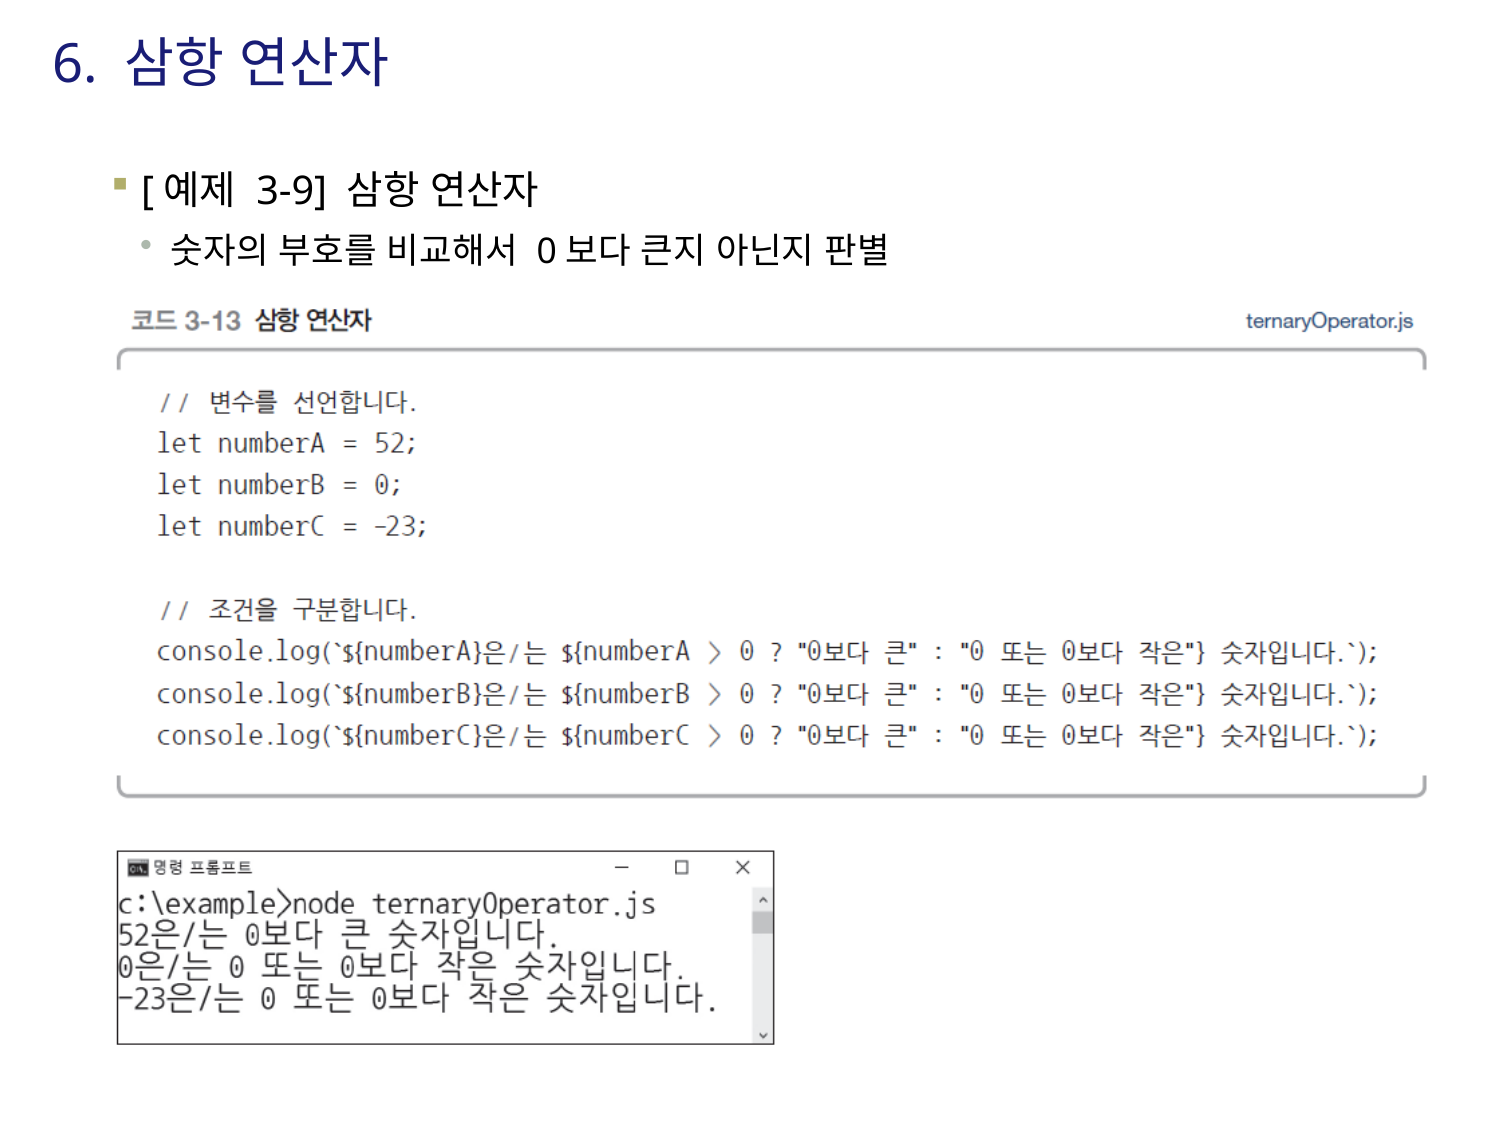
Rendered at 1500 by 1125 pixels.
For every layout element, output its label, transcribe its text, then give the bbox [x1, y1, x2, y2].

title 6. 삼항 연산자 [37, 13, 1278, 109]
picture [112, 304, 1428, 1050]
list [예제 3-9] 삼항 연산자 숫자의 부호를 비교해서 0보다 큰지 아닌지 판별 [37, 152, 1463, 1091]
